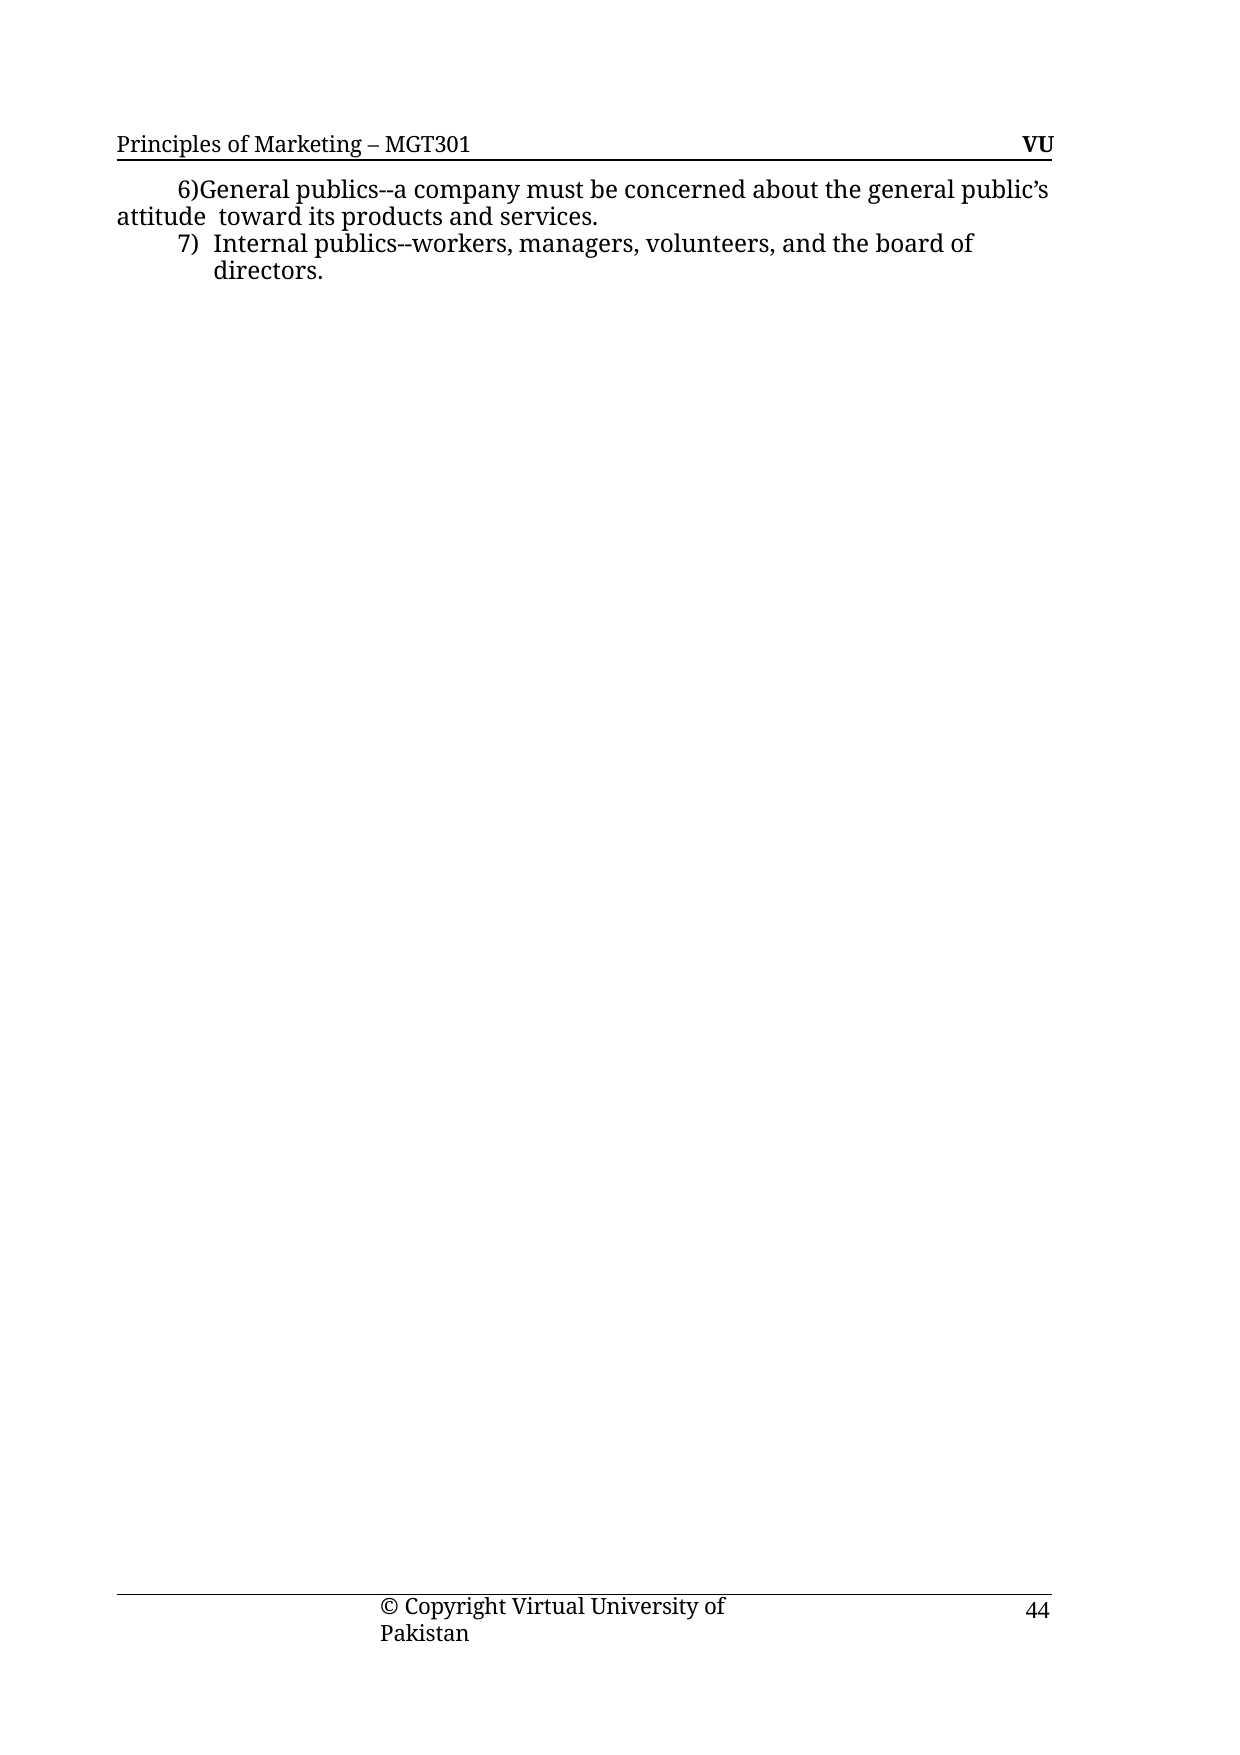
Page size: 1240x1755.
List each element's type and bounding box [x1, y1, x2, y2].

text_box [116, 1592, 1053, 1646]
text_box [114, 130, 1055, 285]
